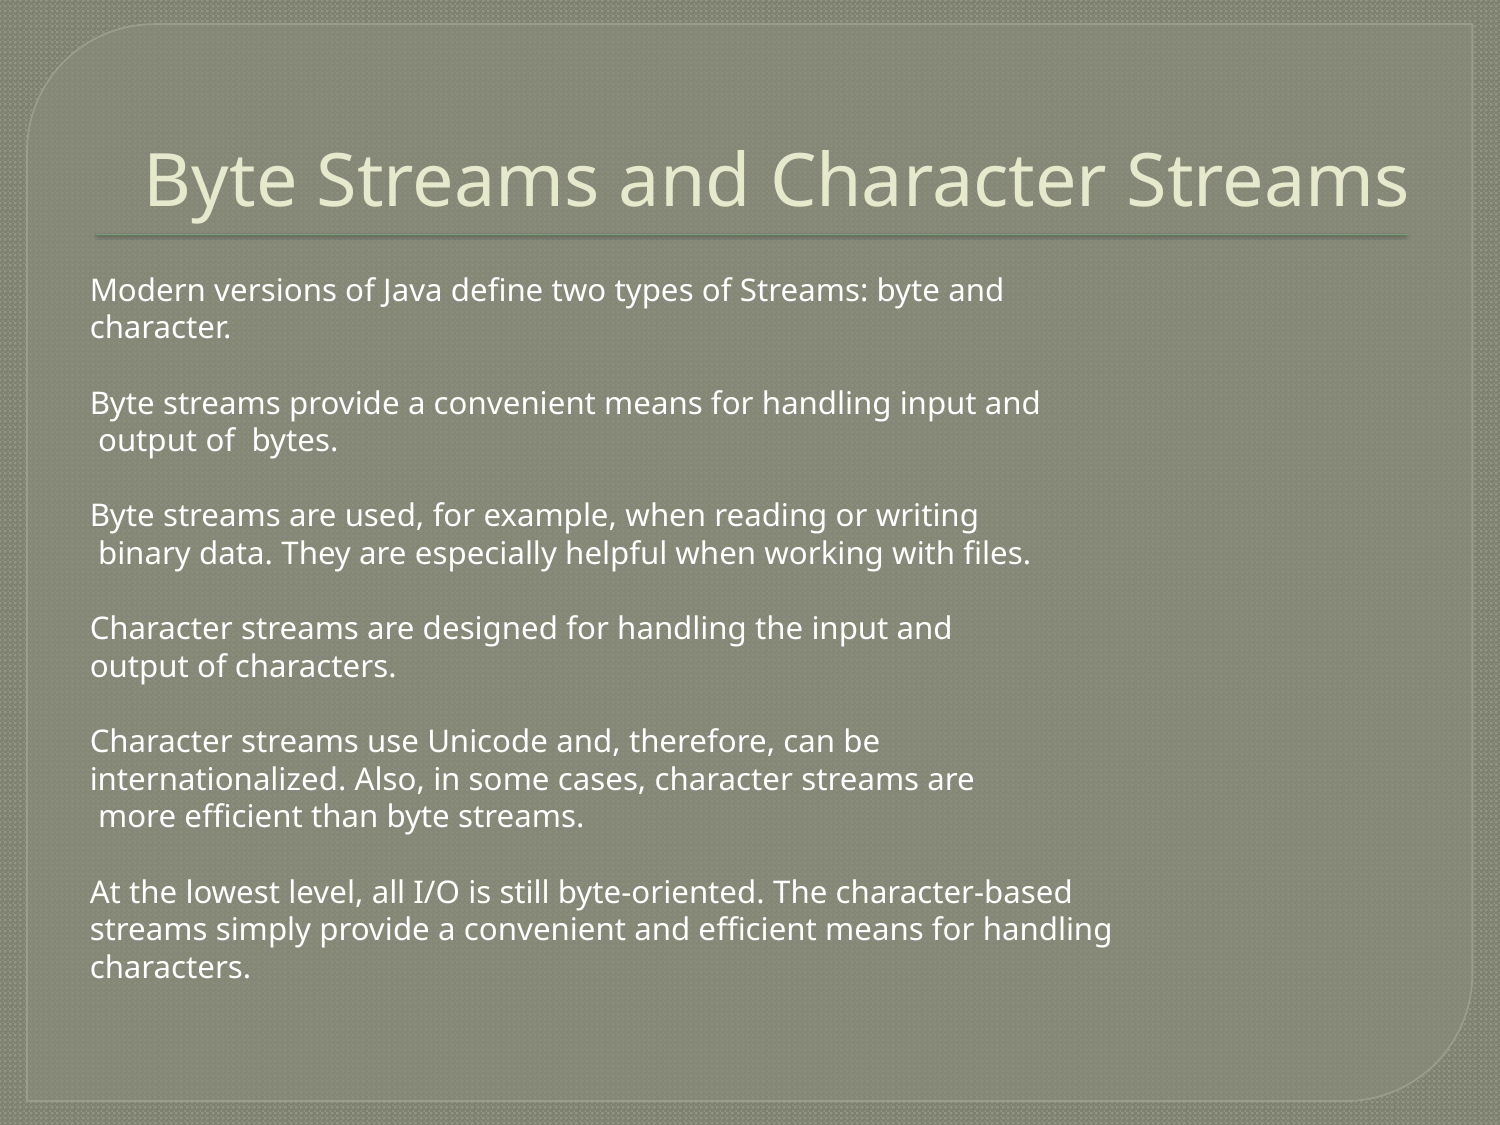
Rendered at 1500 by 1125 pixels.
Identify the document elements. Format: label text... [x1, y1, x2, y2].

title Byte Streams and Character Streams [75, 41, 1425, 230]
list Modern versions of Java define two types of Streams: byte and character. Byte streams provide a convenient means for handling input and output of bytes. Byte streams are used, for example, when reading or writing binary data. They are especially helpful when working with files. Character streams are designed for handling the input and output of characters. Character streams use Unicode and, therefore, can be internationalized. Also, in some cases, character streams are more efficient than byte streams. At the lowest level, all I/O is still byte-oriented. The character-based streams simply provide a convenient and efficient means for handling characters. [75, 262, 1425, 1005]
